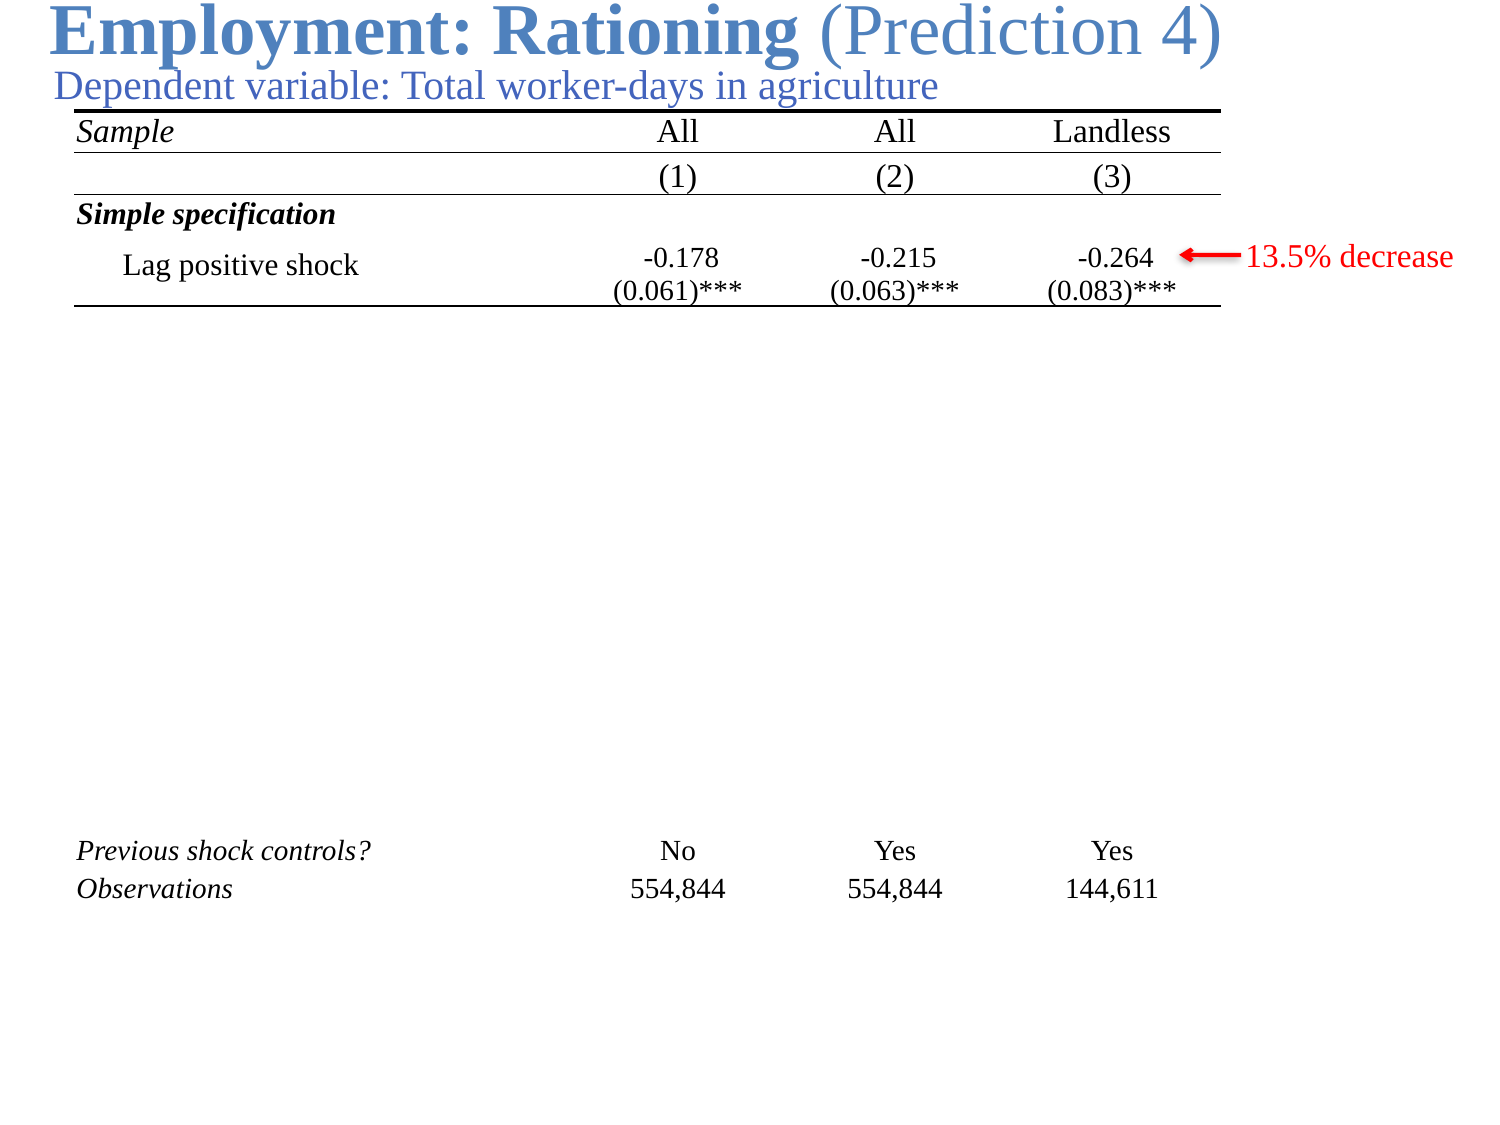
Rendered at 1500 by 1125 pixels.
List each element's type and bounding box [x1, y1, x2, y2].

table_cell [74, 307, 1221, 908]
text_box [34, 0, 1500, 116]
table_cell [74, 153, 1221, 194]
text_box [1178, 226, 1500, 283]
table_cell [74, 195, 1221, 305]
table_header [74, 113, 1221, 152]
